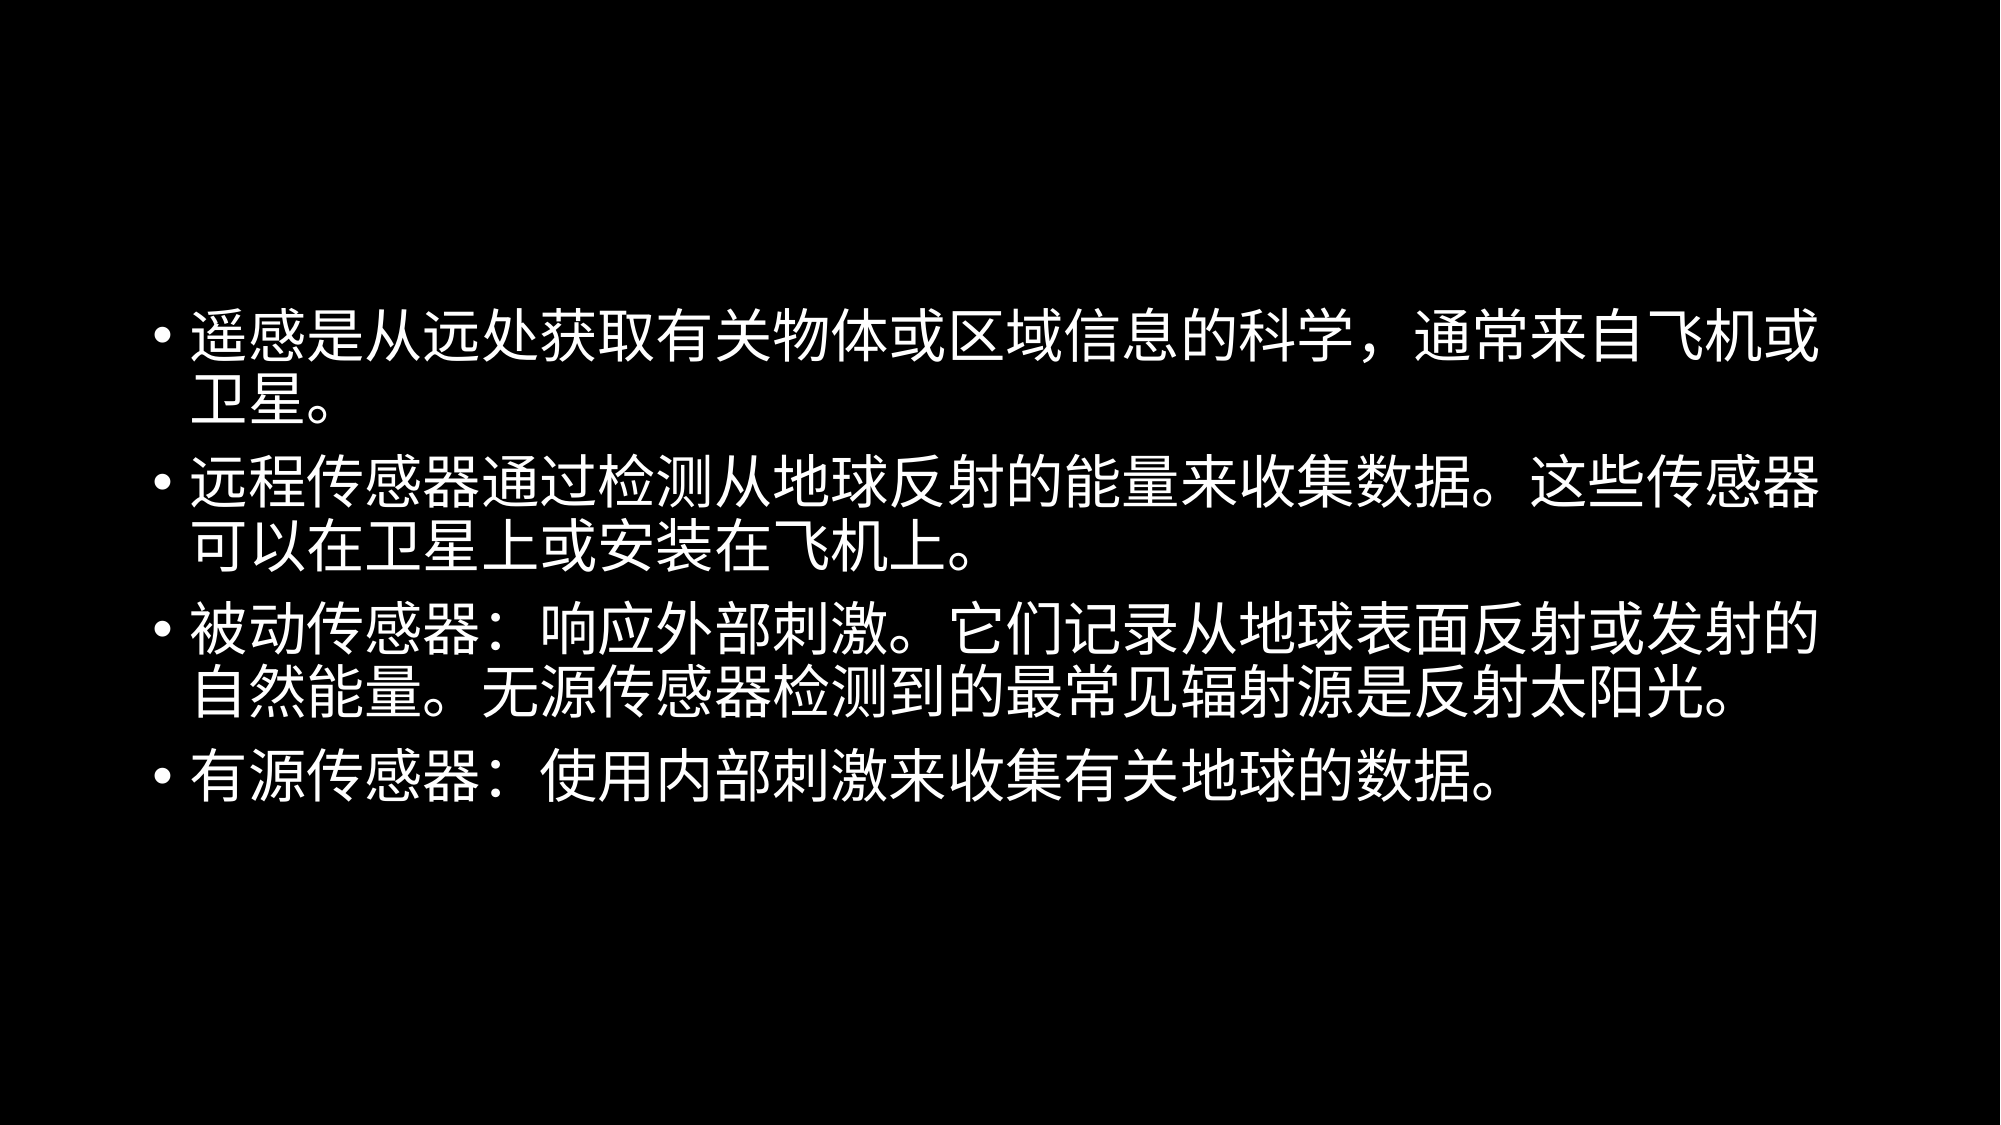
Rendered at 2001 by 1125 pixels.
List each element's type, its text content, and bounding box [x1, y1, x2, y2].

list 遥感是从远处获取有关物体或区域信息的科学，通常来自飞机或卫星。 远程传感器通过检测从地球反射的能量来收集数据。这些传感器可以在卫星上或安装在飞机上。 被动传感器：响应外部刺激。它们记录从地球表面反射或发射的自然能量。无源传感器检测到的最常见辐射源是反射太阳光。 有源传感器：使用内部刺激来收集有关地球的数据。 [137, 299, 1863, 1014]
